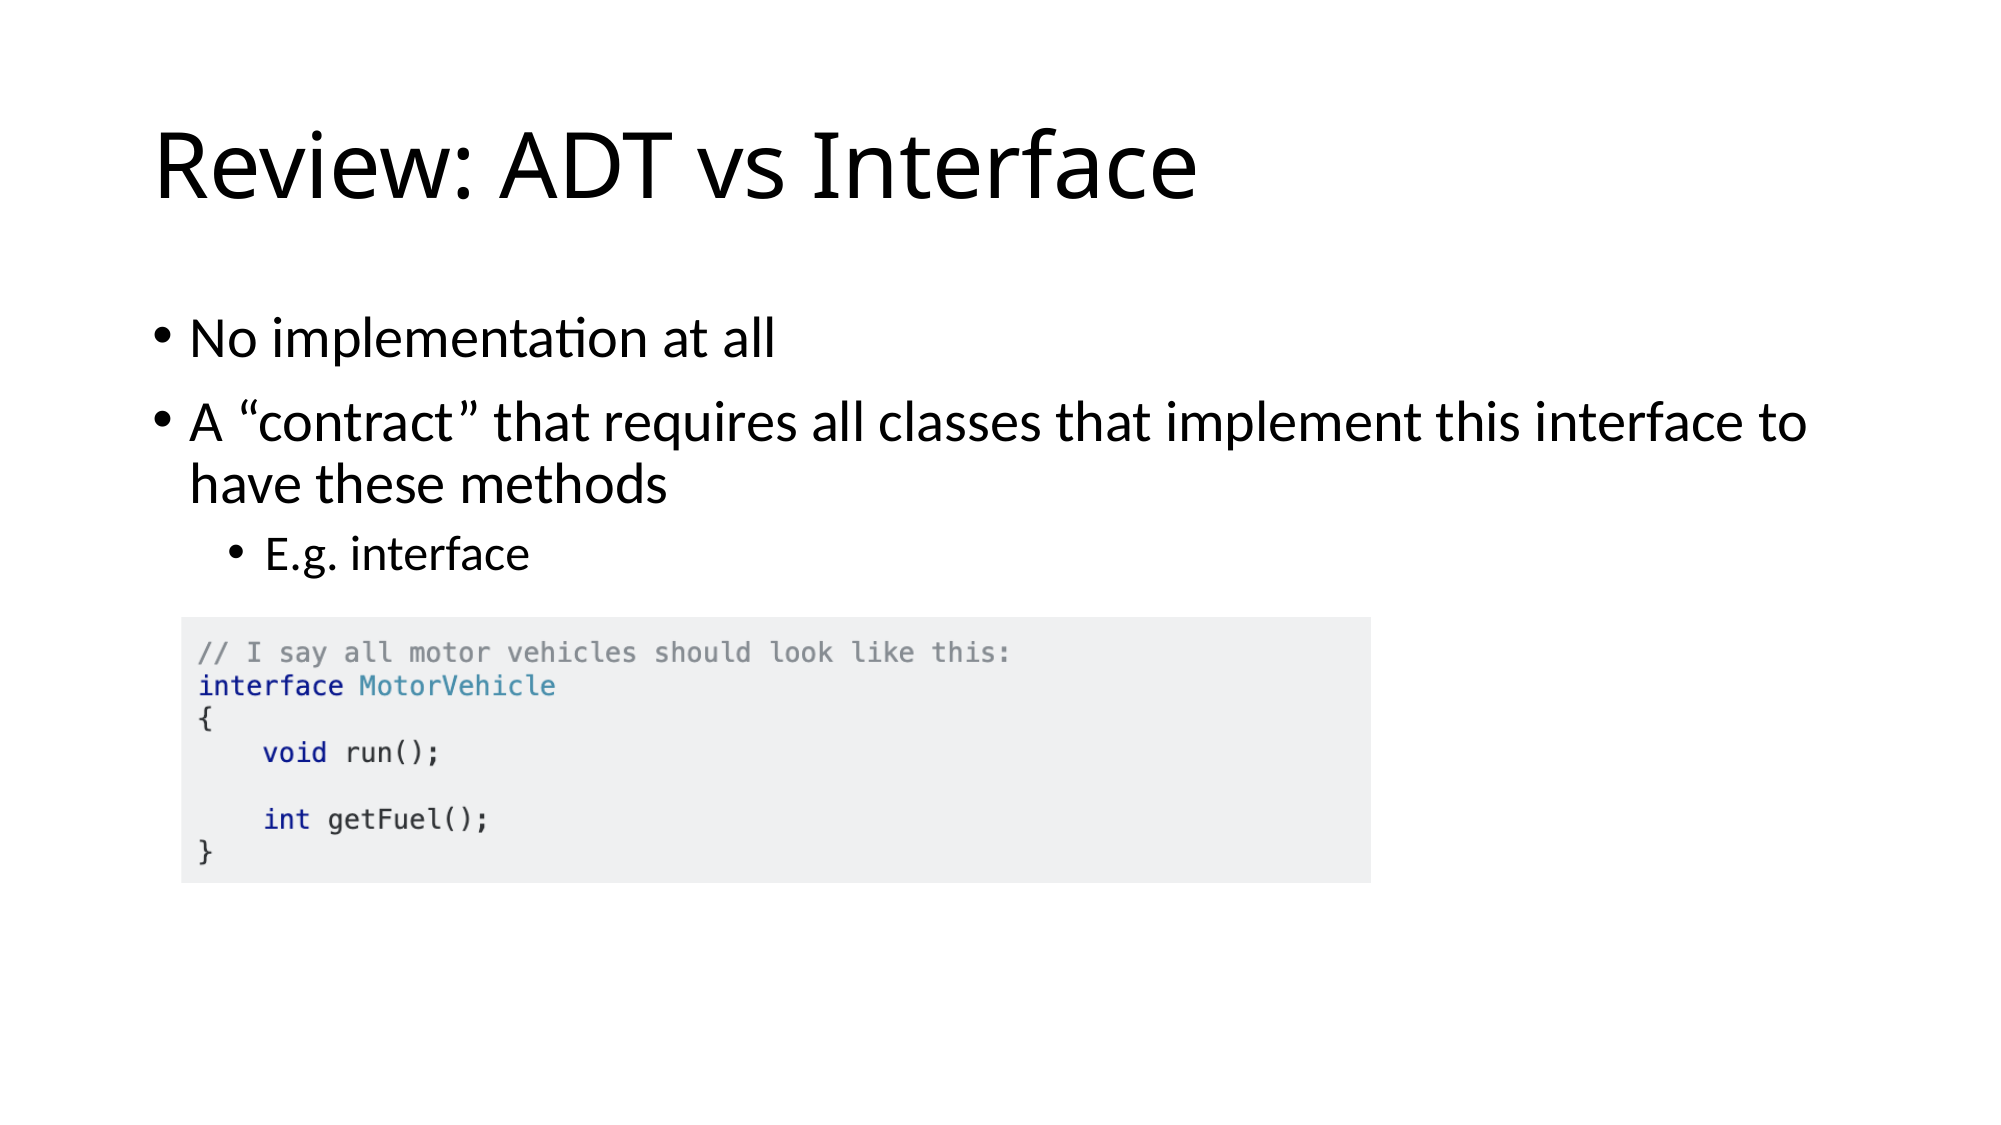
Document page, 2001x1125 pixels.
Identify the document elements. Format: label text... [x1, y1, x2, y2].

picture [181, 616, 1371, 883]
title Review: ADT vs Interface [137, 59, 1863, 278]
list No implementation at all A “contract” that requires all classes that implement this interface to have these methods E.g. interface [137, 299, 1863, 1014]
